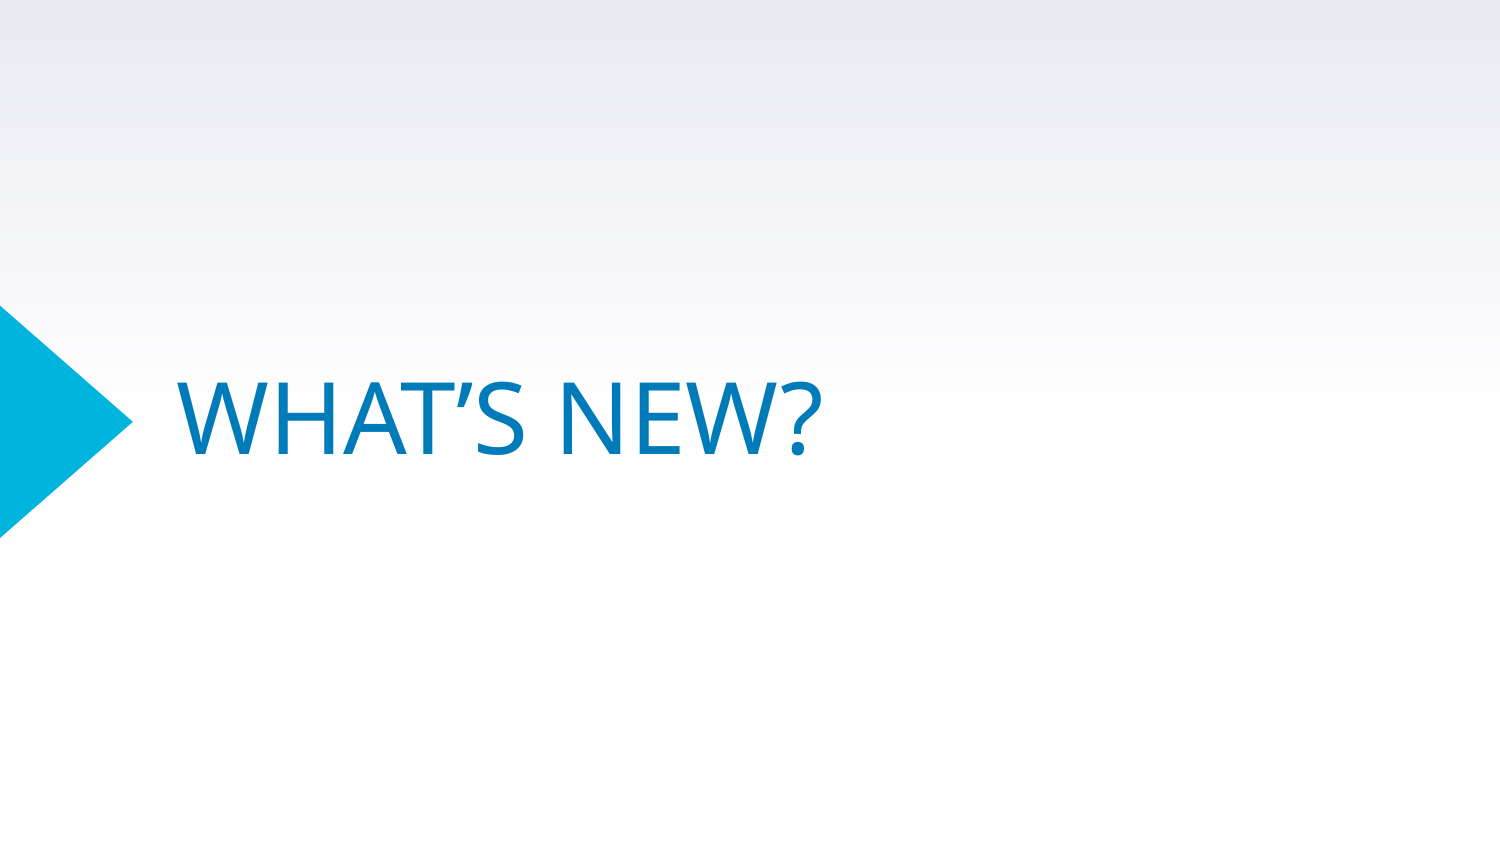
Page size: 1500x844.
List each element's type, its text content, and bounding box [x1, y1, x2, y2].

title WHAT’S NEW? [176, 305, 991, 538]
